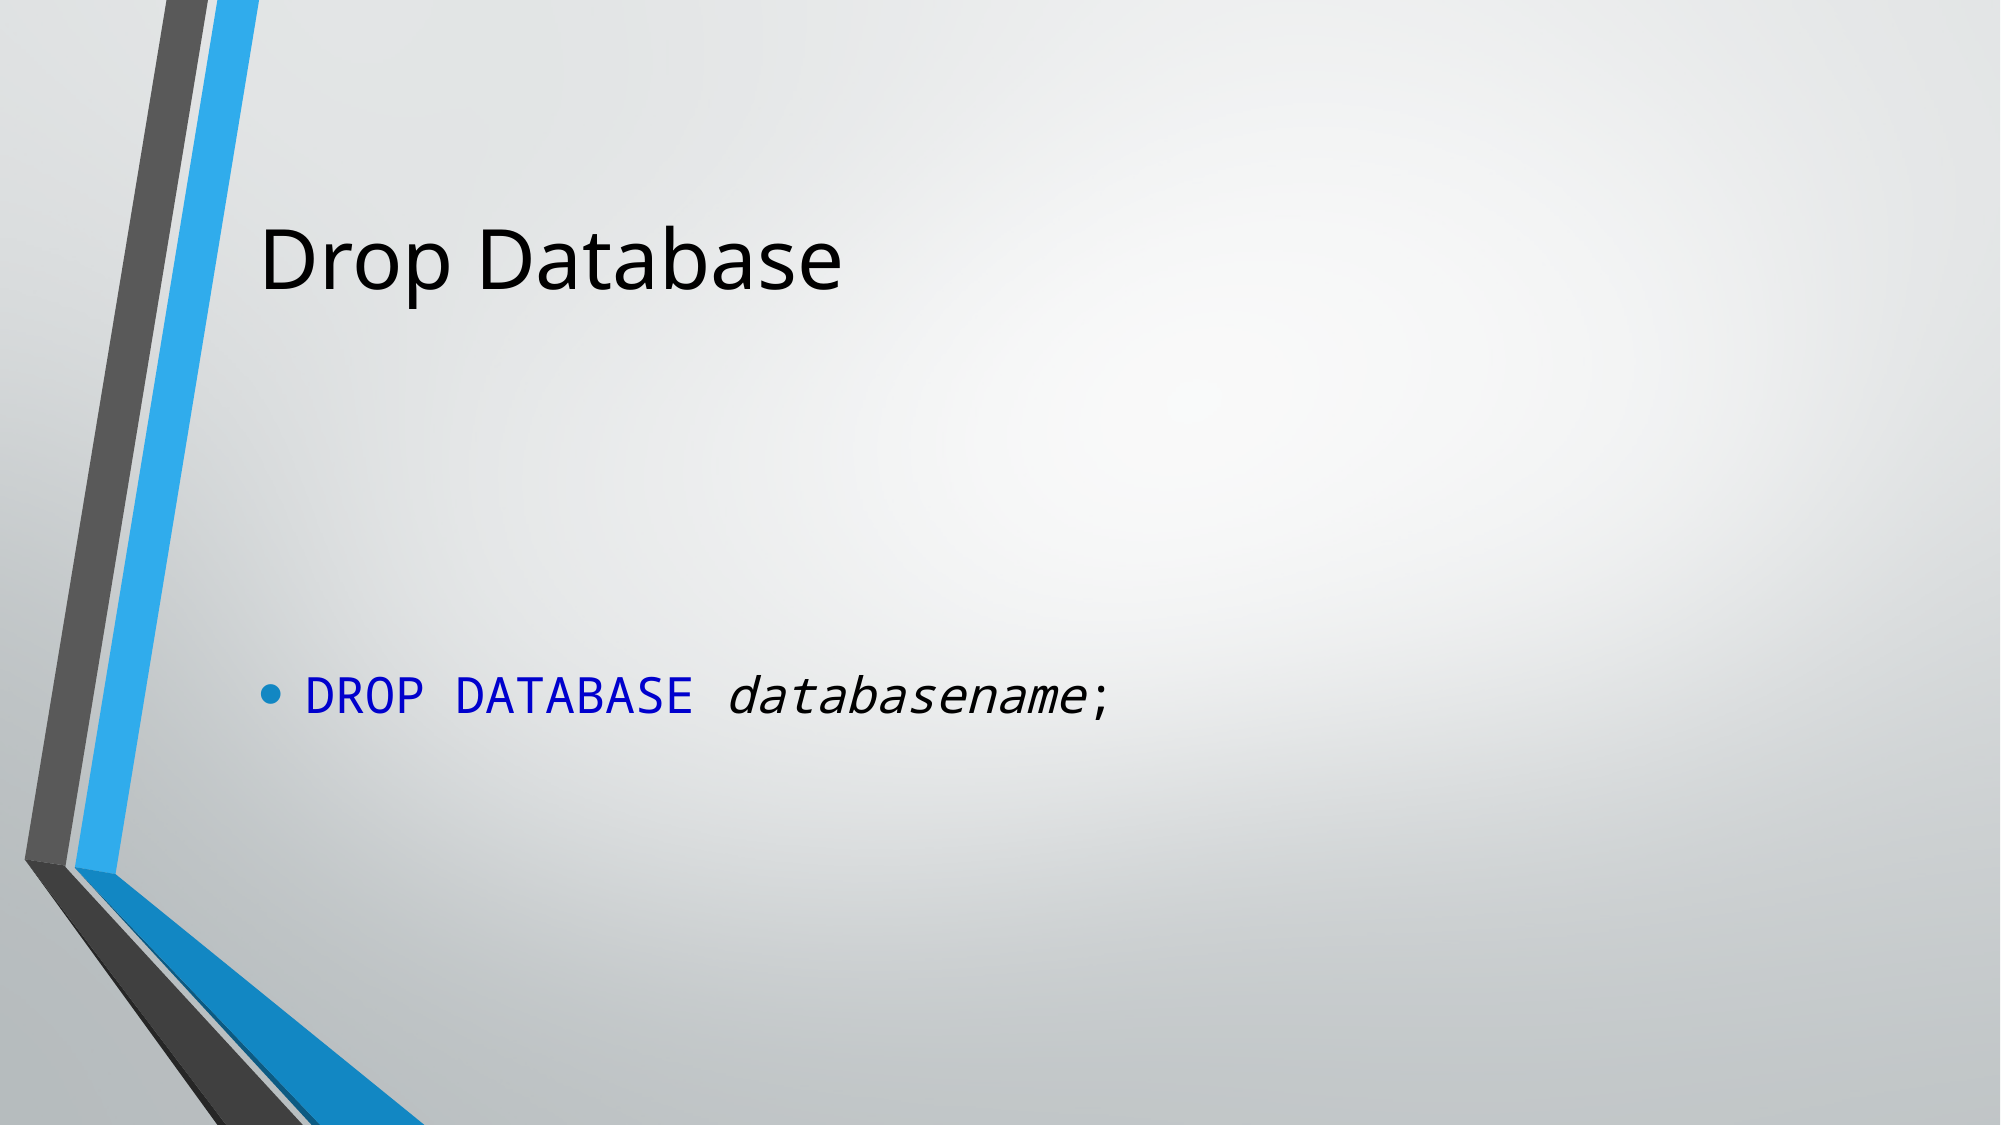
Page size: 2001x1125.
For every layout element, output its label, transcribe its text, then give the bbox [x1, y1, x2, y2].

list DROP DATABASE databasename; [243, 437, 1887, 950]
title Drop Database [243, 112, 1887, 400]
